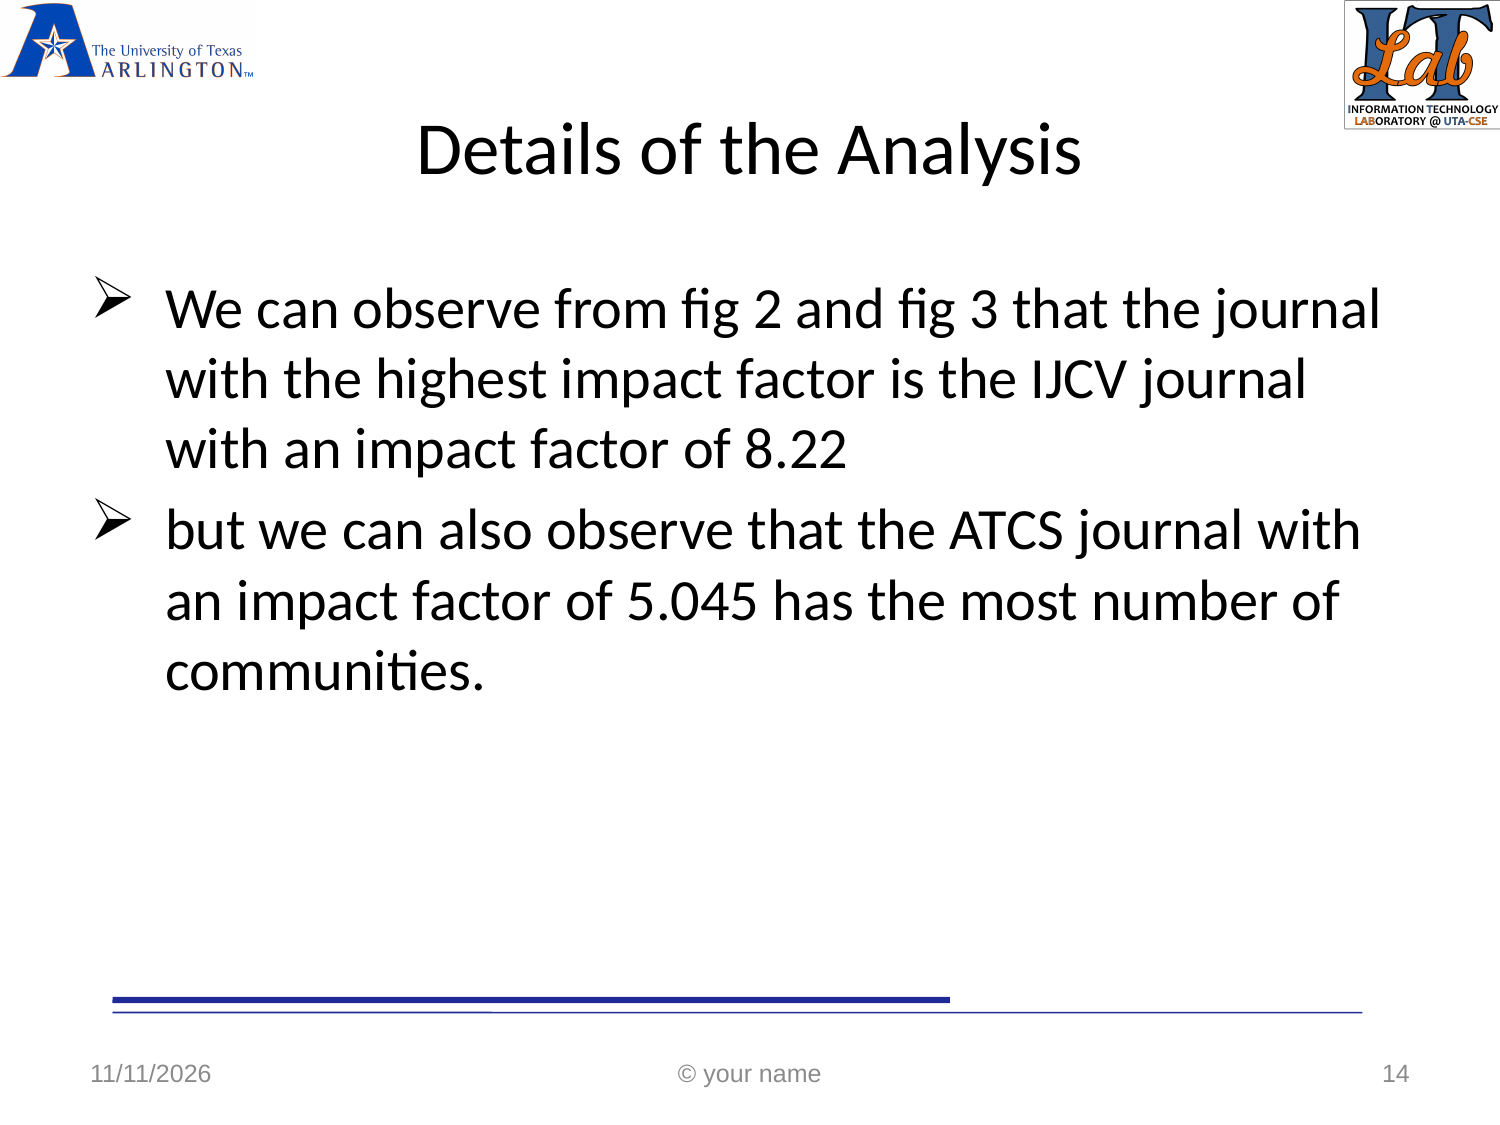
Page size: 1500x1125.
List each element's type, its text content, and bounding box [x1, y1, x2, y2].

picture [0, 1, 256, 79]
title Details of the Analysis [75, 63, 1425, 225]
footer © your name [512, 1042, 988, 1103]
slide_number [75, 1042, 425, 1103]
slide_number 14 [1074, 1042, 1425, 1103]
picture [1343, 0, 1500, 137]
list We can observe from fig 2 and fig 3 that the journal with the highest impact factor is the IJCV journal with an impact factor of 8.22 but we can also observe that the ATCS journal with an impact factor of 5.045 has the most number of communities. [75, 262, 1425, 938]
